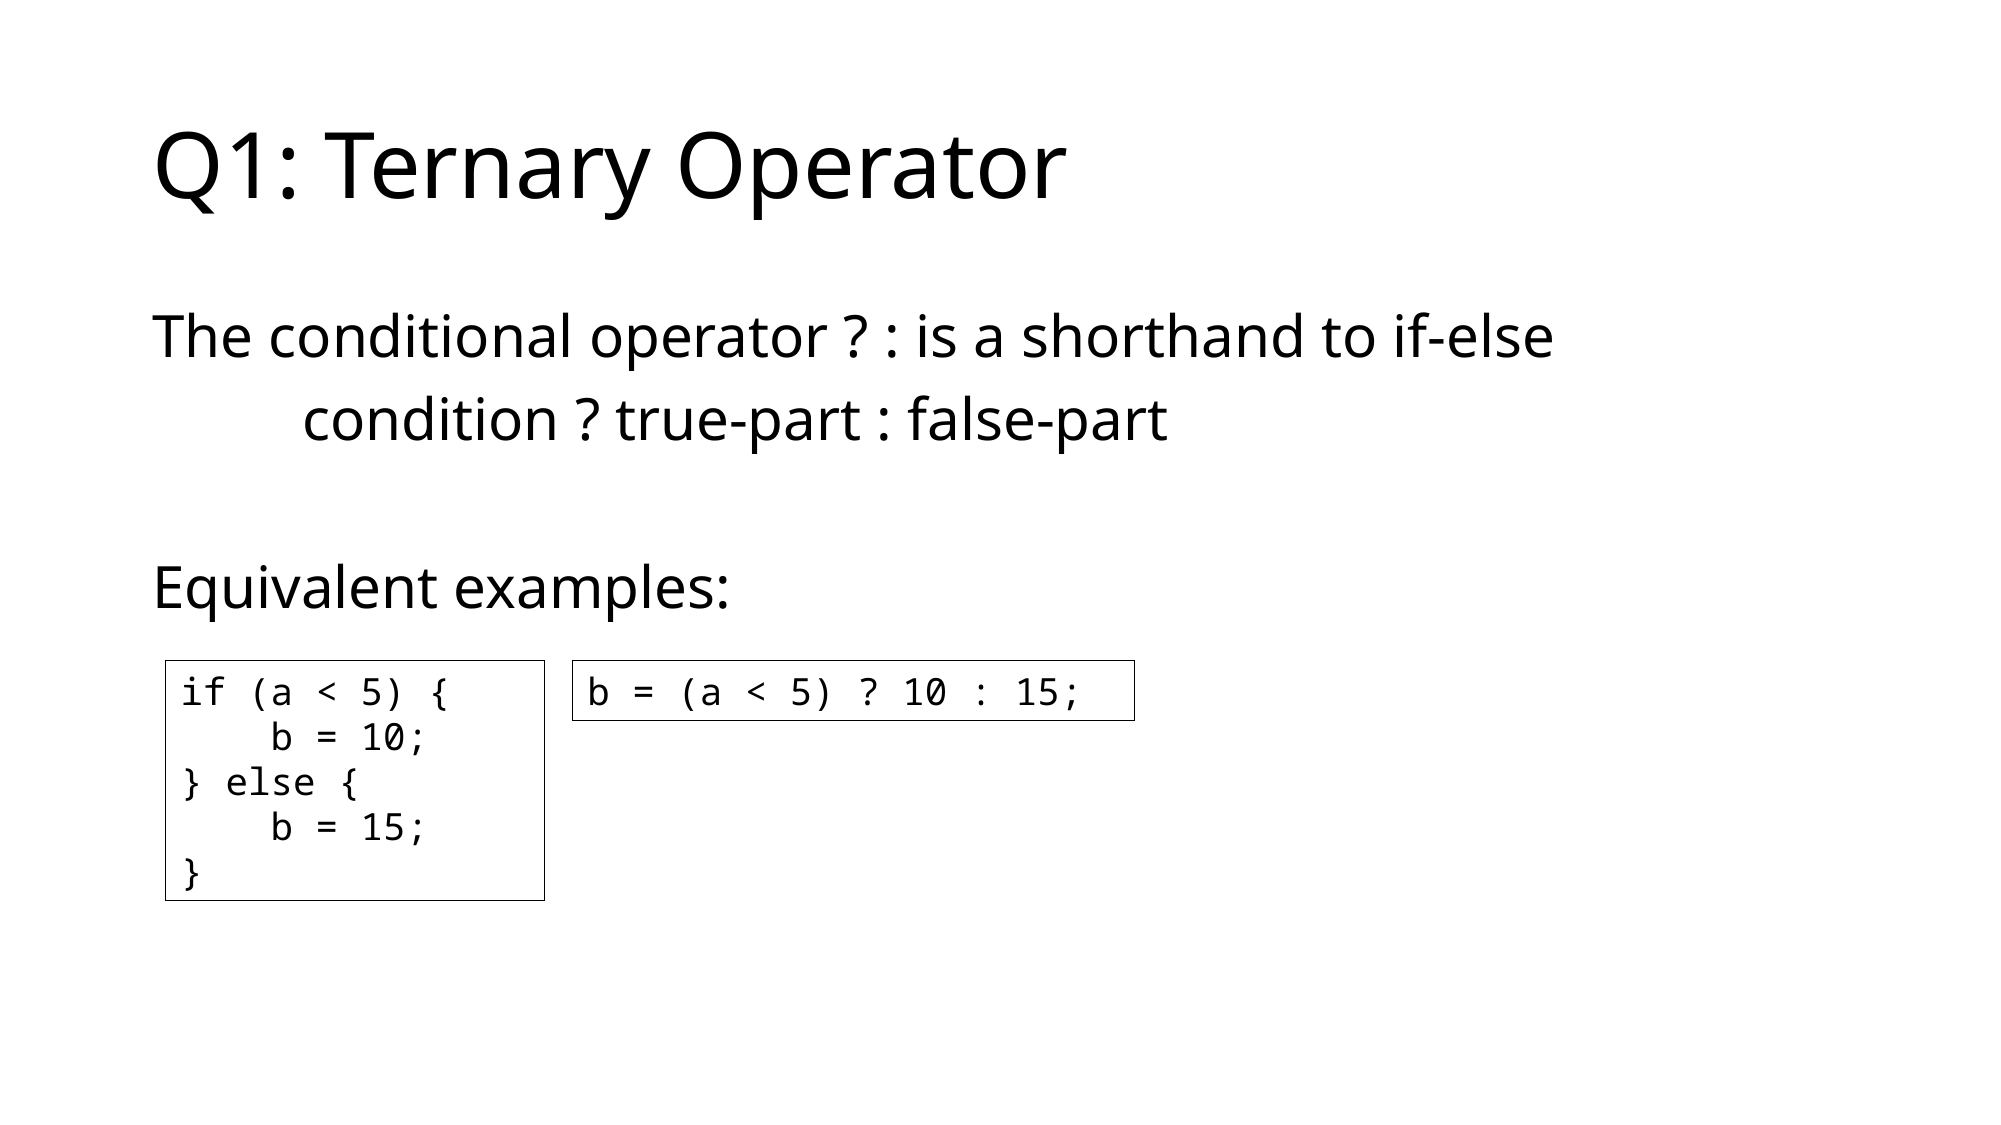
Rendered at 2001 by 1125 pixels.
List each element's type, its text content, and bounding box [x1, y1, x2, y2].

text_box b = (a < 5) ? 10 : 15; [572, 660, 1135, 721]
text_box if (a < 5) { b = 10; } else { b = 15; } [165, 660, 545, 901]
list The conditional operator ? : is a shorthand to if-else condition ? true-part : false-part Equivalent examples: [137, 299, 1863, 1014]
title Q1: Ternary Operator [137, 59, 1863, 278]
